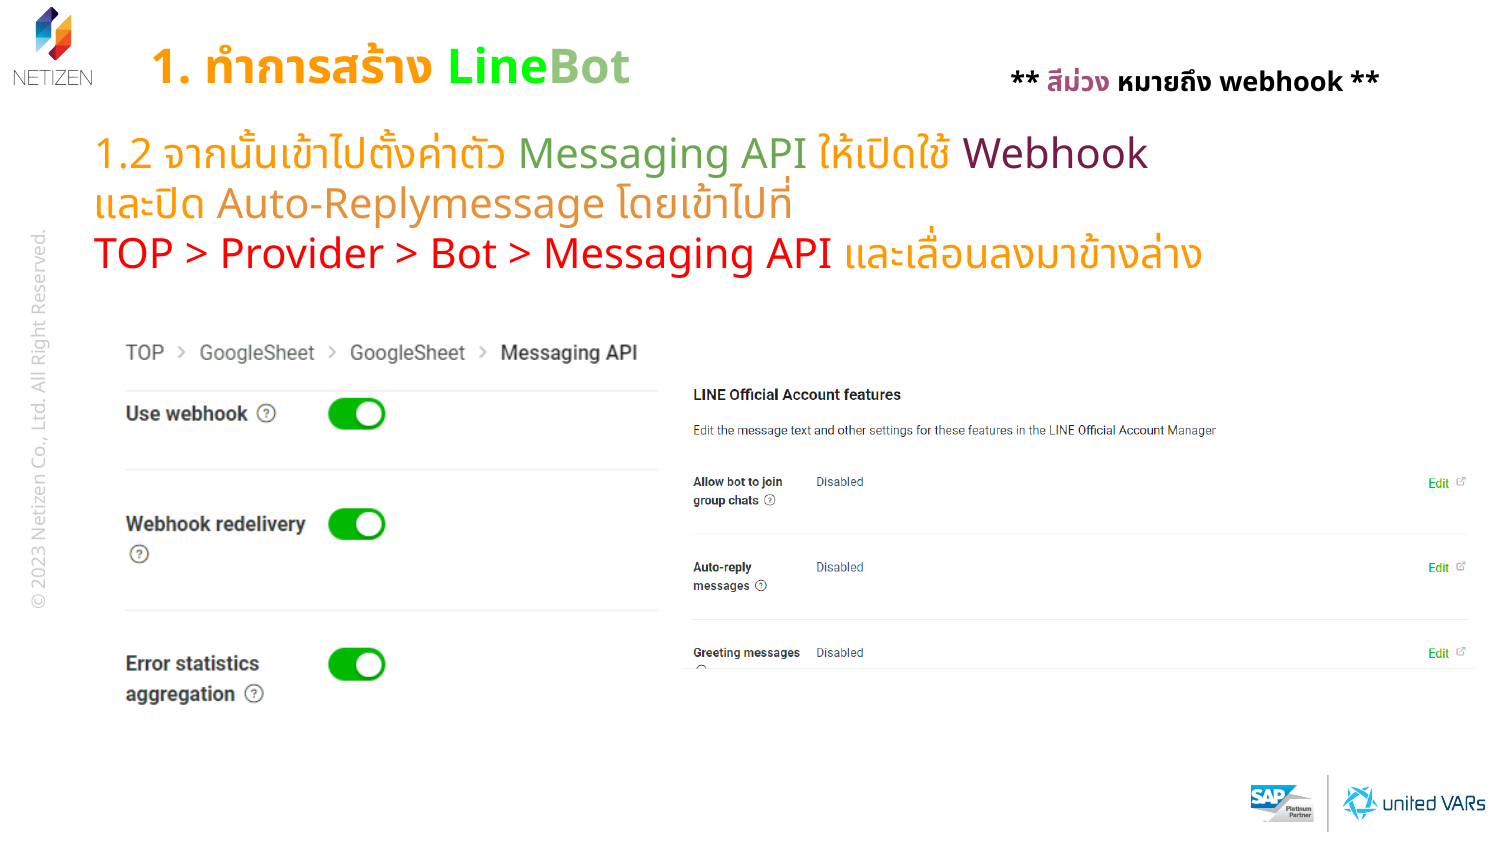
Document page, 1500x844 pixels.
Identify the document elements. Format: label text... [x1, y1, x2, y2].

picture [1227, 751, 1500, 844]
picture [0, 0, 105, 104]
title 1. ทำการสร้าง LineBot [135, 21, 1500, 111]
title ** สีม่วง หมายถึง webhook ** [995, 48, 1500, 129]
title 1.2 จากนั้นเข้าไปตั้งค่าตัว Messaging API ให้เปิดใช้ Webhook และปิด Auto-Replymessage โดยเข้าไปที่ TOP > Provider > Bot > Messaging API และเลื่อนลงมาข้างล่าง [79, 111, 1500, 379]
picture [682, 378, 1476, 676]
picture [107, 327, 658, 743]
